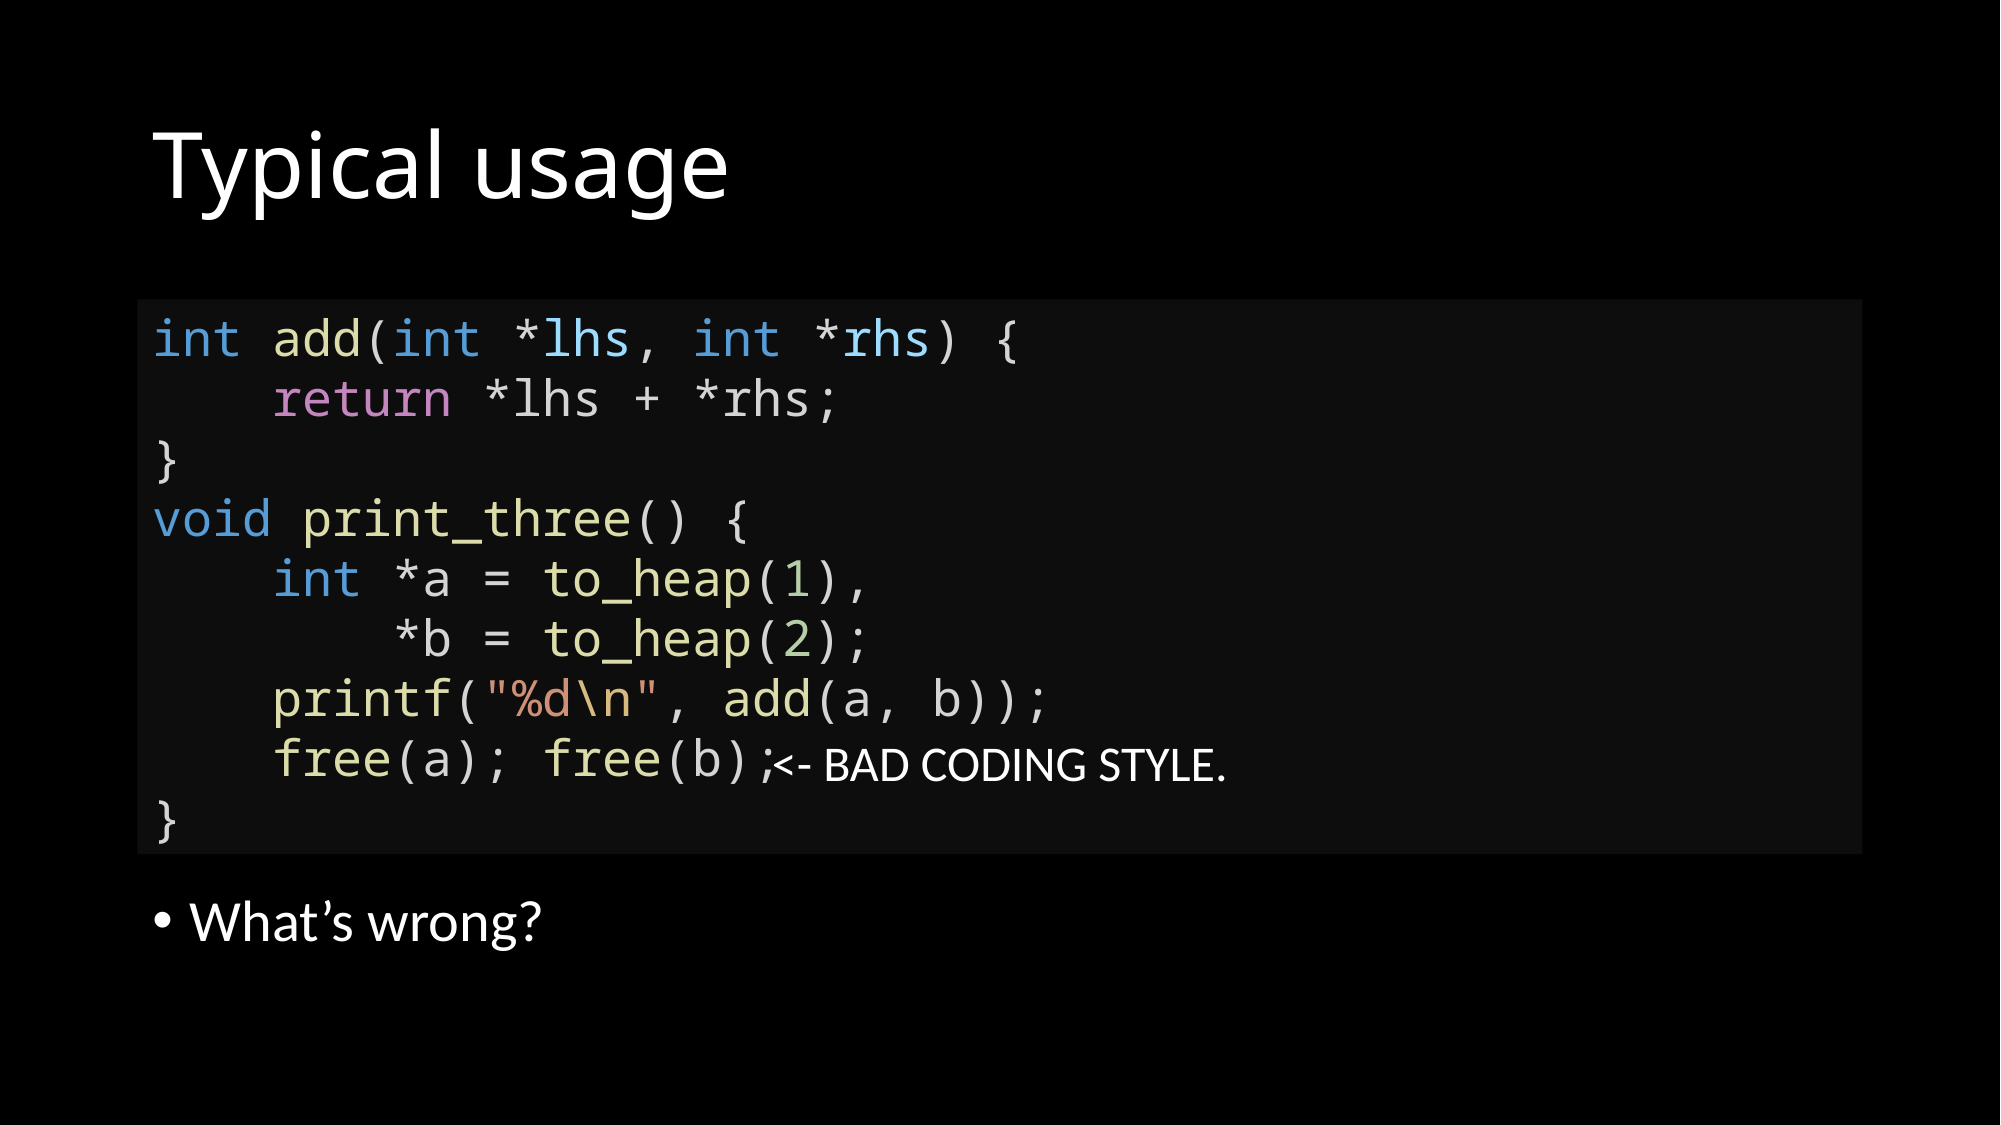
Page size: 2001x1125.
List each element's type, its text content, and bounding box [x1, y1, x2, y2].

text_box int add(int *lhs, int *rhs) { return *lhs + *rhs; } void print_three() { int *a = to_heap(1), *b = to_heap(2); printf("%d\n", add(a, b)); free(a); free(b); } [137, 299, 1863, 855]
text_box <- BAD CODING STYLE. [757, 723, 1243, 799]
title Typical usage [137, 59, 1863, 278]
list What’s wrong? [137, 883, 1863, 1014]
